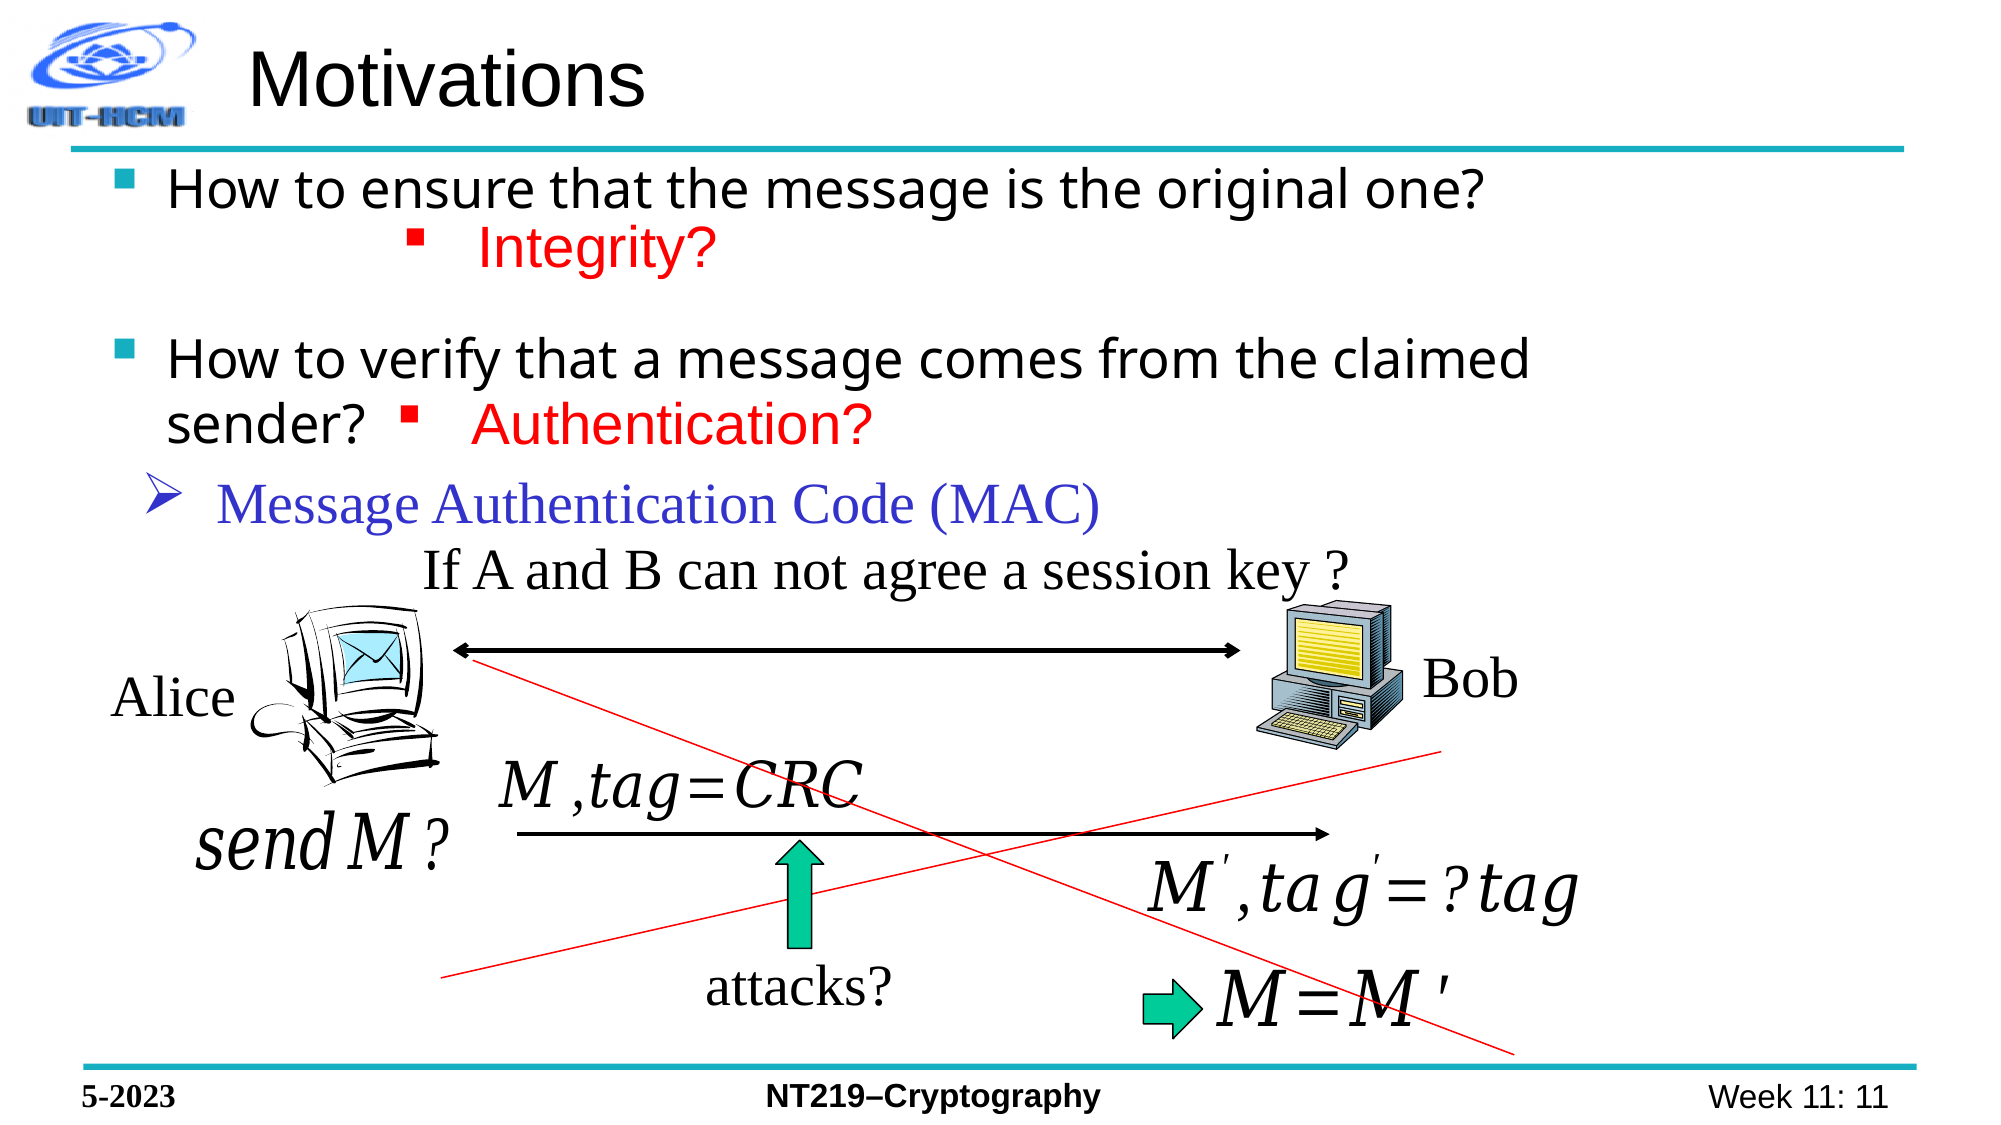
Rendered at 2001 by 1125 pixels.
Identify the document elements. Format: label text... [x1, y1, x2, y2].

text_box Integrity? [388, 201, 734, 287]
text_box Authentication? [382, 379, 890, 457]
picture [7, 9, 217, 138]
text_box Message Authentication Code (MAC) [126, 457, 1117, 543]
picture [1256, 599, 1404, 659]
list How to ensure that the message is the original one? How to verify that a message comes from the claimed sender? [94, 146, 1733, 800]
picture [248, 599, 441, 788]
text_box Bob [1408, 632, 1536, 717]
text_box Alice [95, 650, 243, 736]
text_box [472, 659, 1515, 1056]
title Motivations [232, 0, 1515, 146]
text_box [440, 751, 467, 979]
